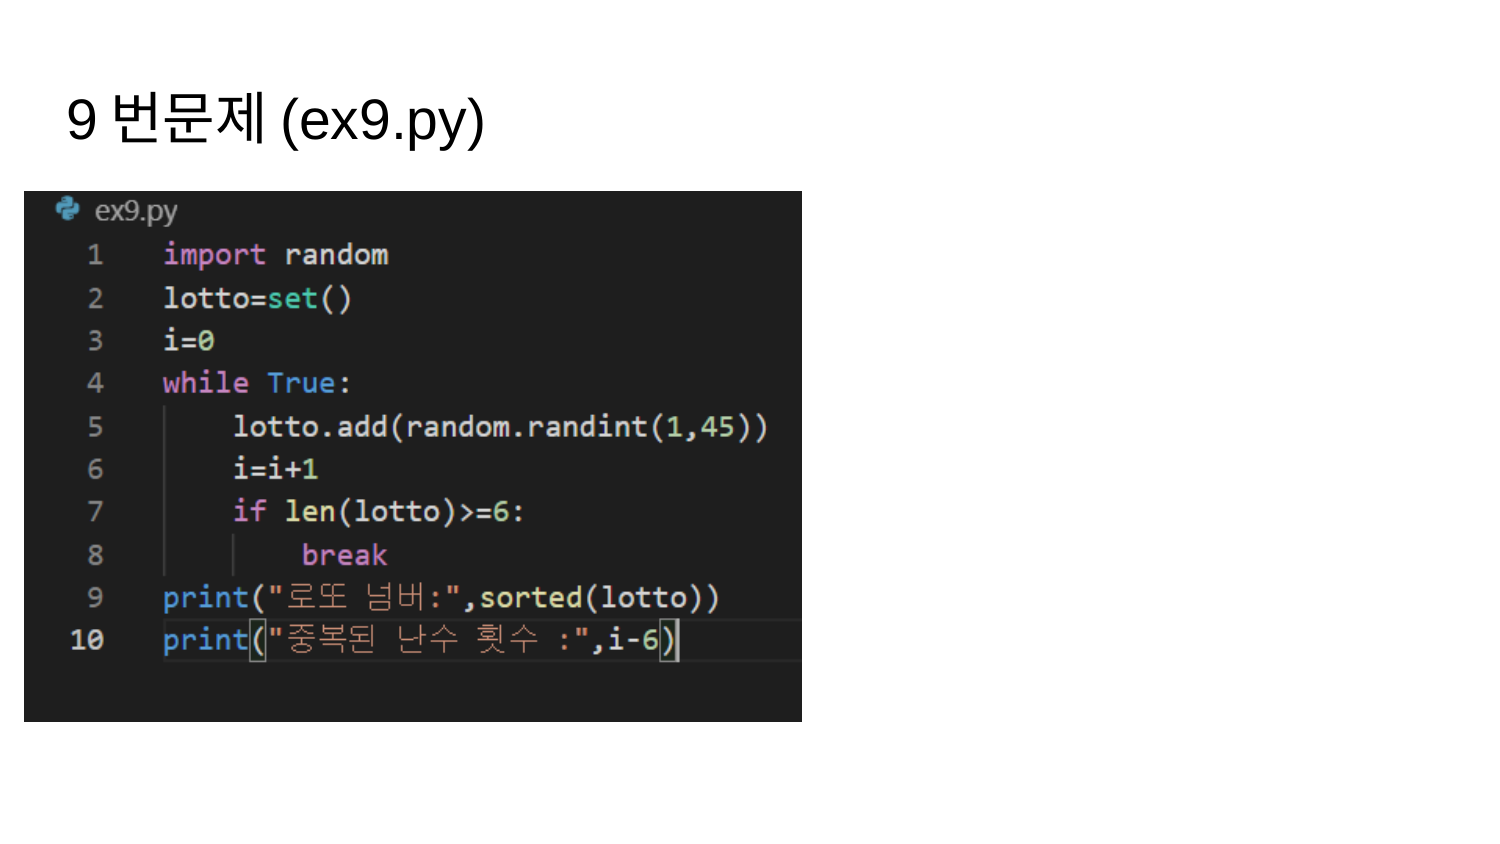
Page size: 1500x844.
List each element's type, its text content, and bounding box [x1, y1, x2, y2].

picture [24, 191, 802, 722]
title 9번문제(ex9.py) [51, 72, 1449, 167]
